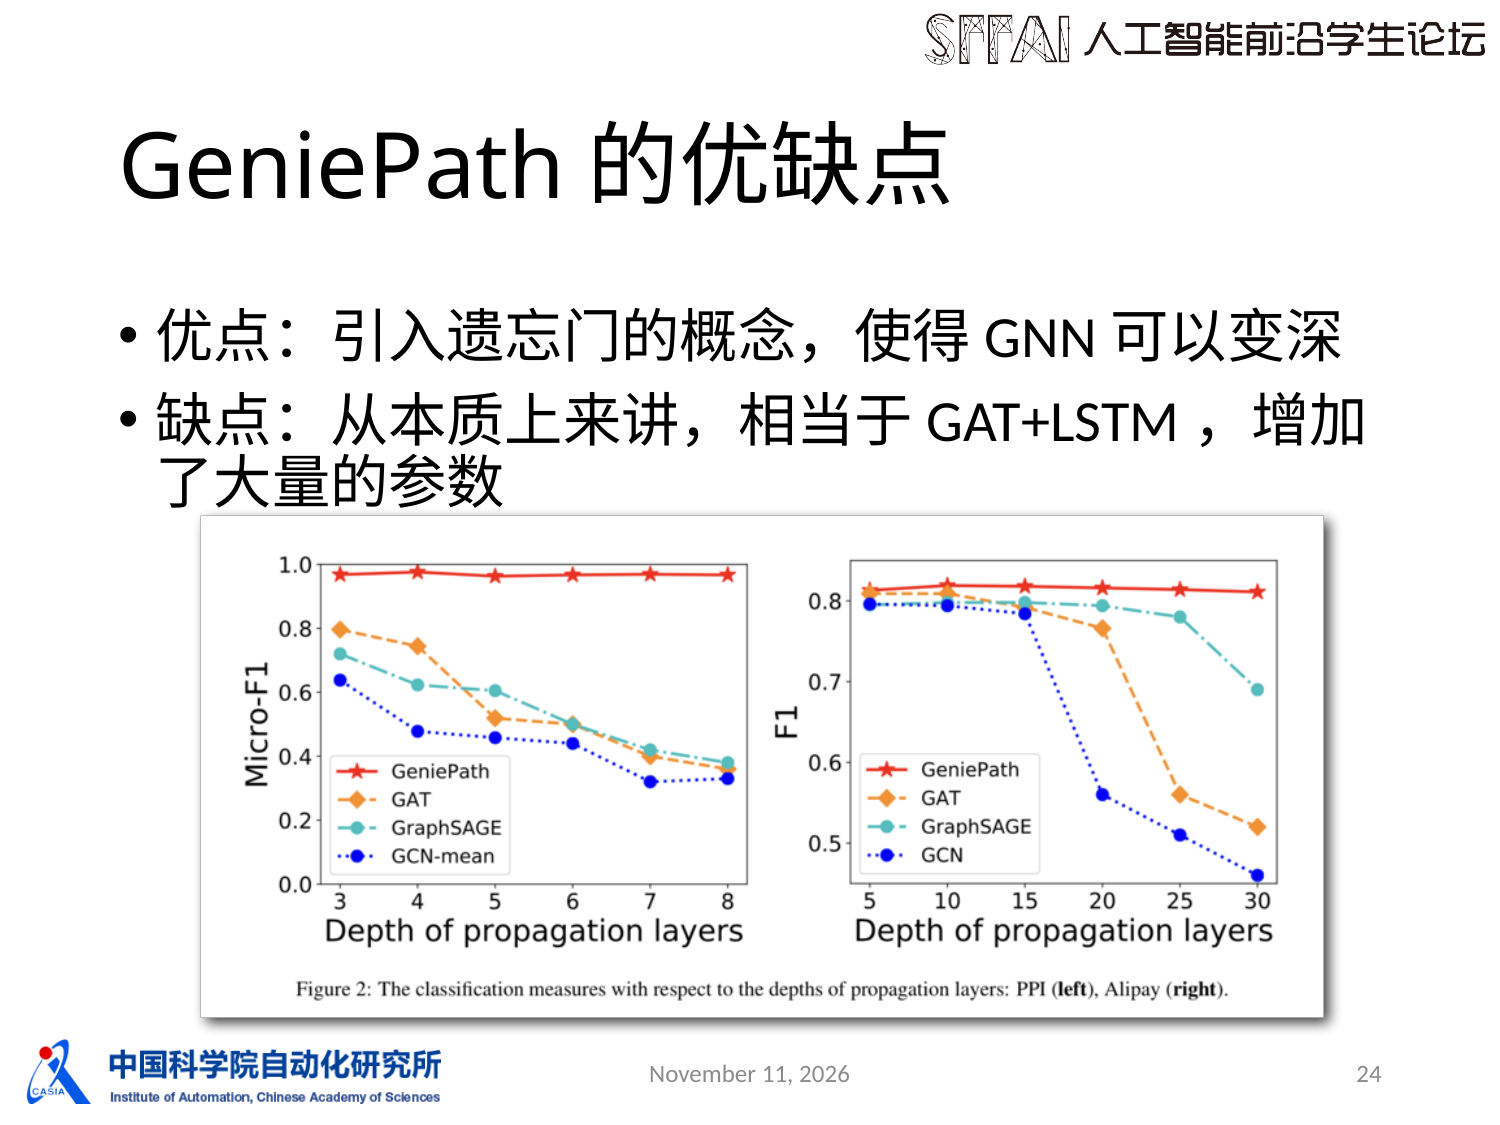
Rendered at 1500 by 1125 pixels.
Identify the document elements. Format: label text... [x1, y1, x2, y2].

title GeniePath的优缺点 [103, 59, 1397, 278]
list 优点：引入遗忘门的概念，使得GNN可以变深 缺点：从本质上来讲，相当于GAT+LSTM，增加了大量的参数 [103, 299, 1397, 1014]
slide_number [581, 1042, 919, 1103]
picture [193, 508, 1343, 1036]
picture [26, 1039, 441, 1104]
slide_number 24 [1059, 1042, 1397, 1103]
picture [904, 0, 1486, 74]
